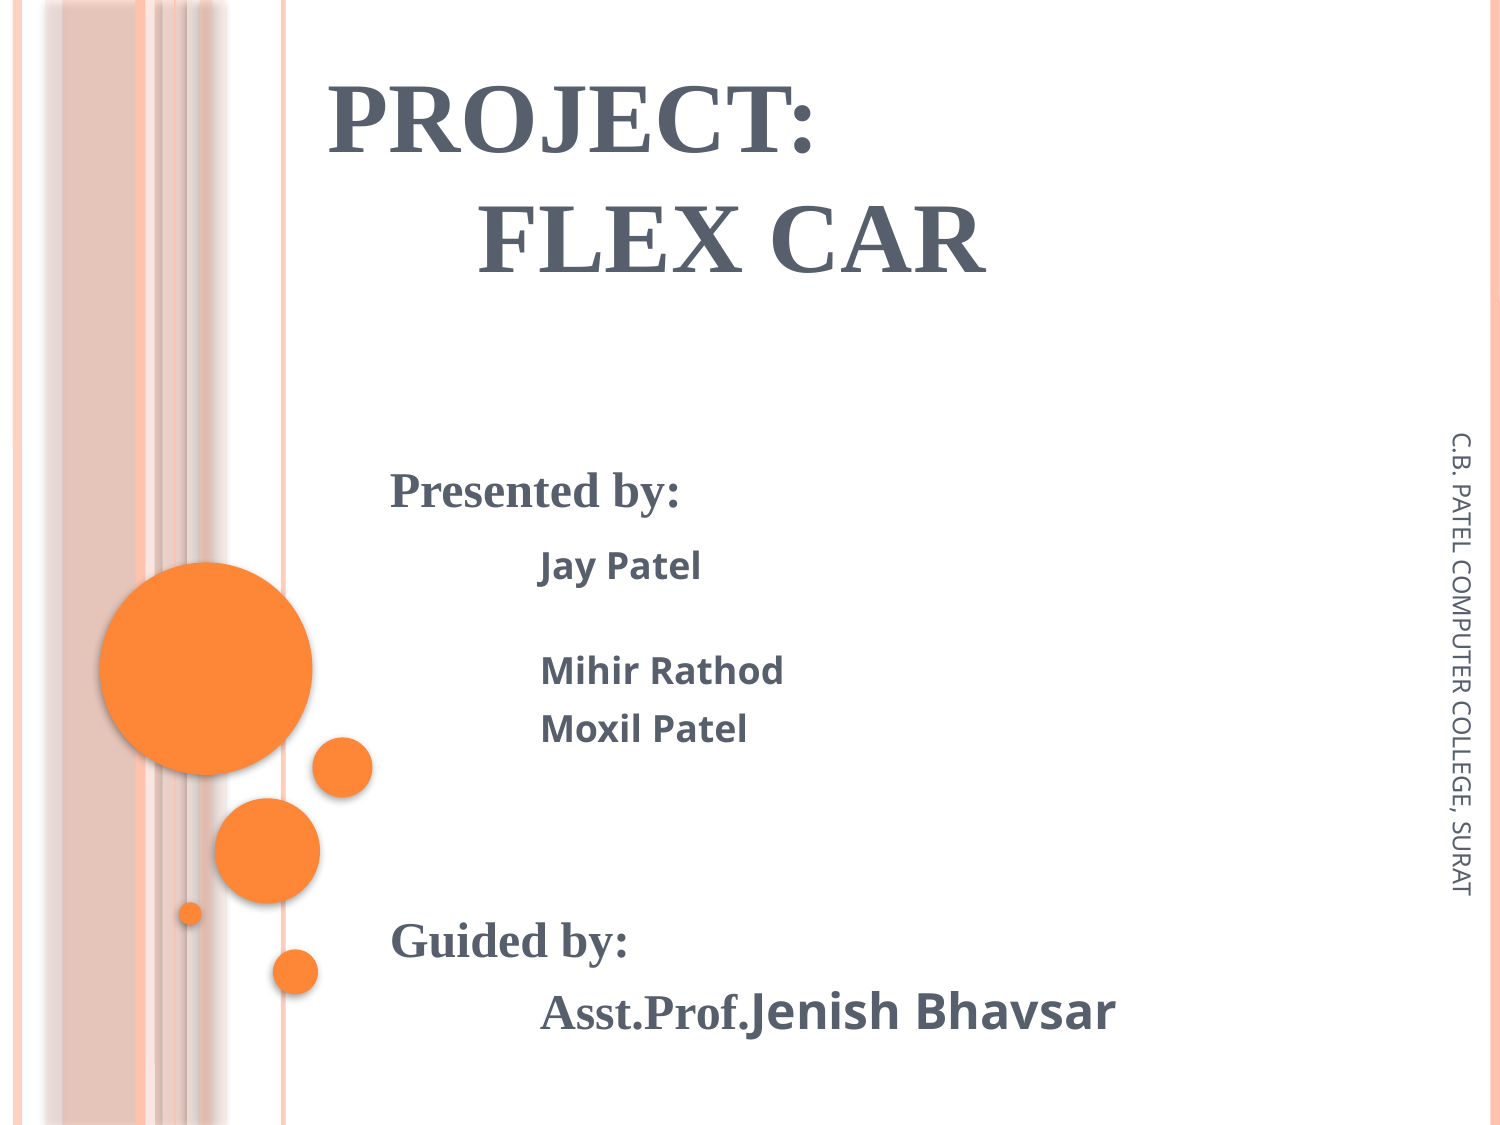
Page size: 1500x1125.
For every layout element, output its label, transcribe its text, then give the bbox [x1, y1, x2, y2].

title Project: Flex Car [312, 50, 1413, 300]
footer C.B. PATEL COMPUTER COLLEGE, SURAT [1429, 417, 1493, 1018]
slide_number [217, 808, 318, 894]
subtitle Presented by: Jay Patel Mihir Rathod Moxil Patel Guided by: Asst.Prof.Jenish Bhavsar [375, 450, 1338, 1075]
